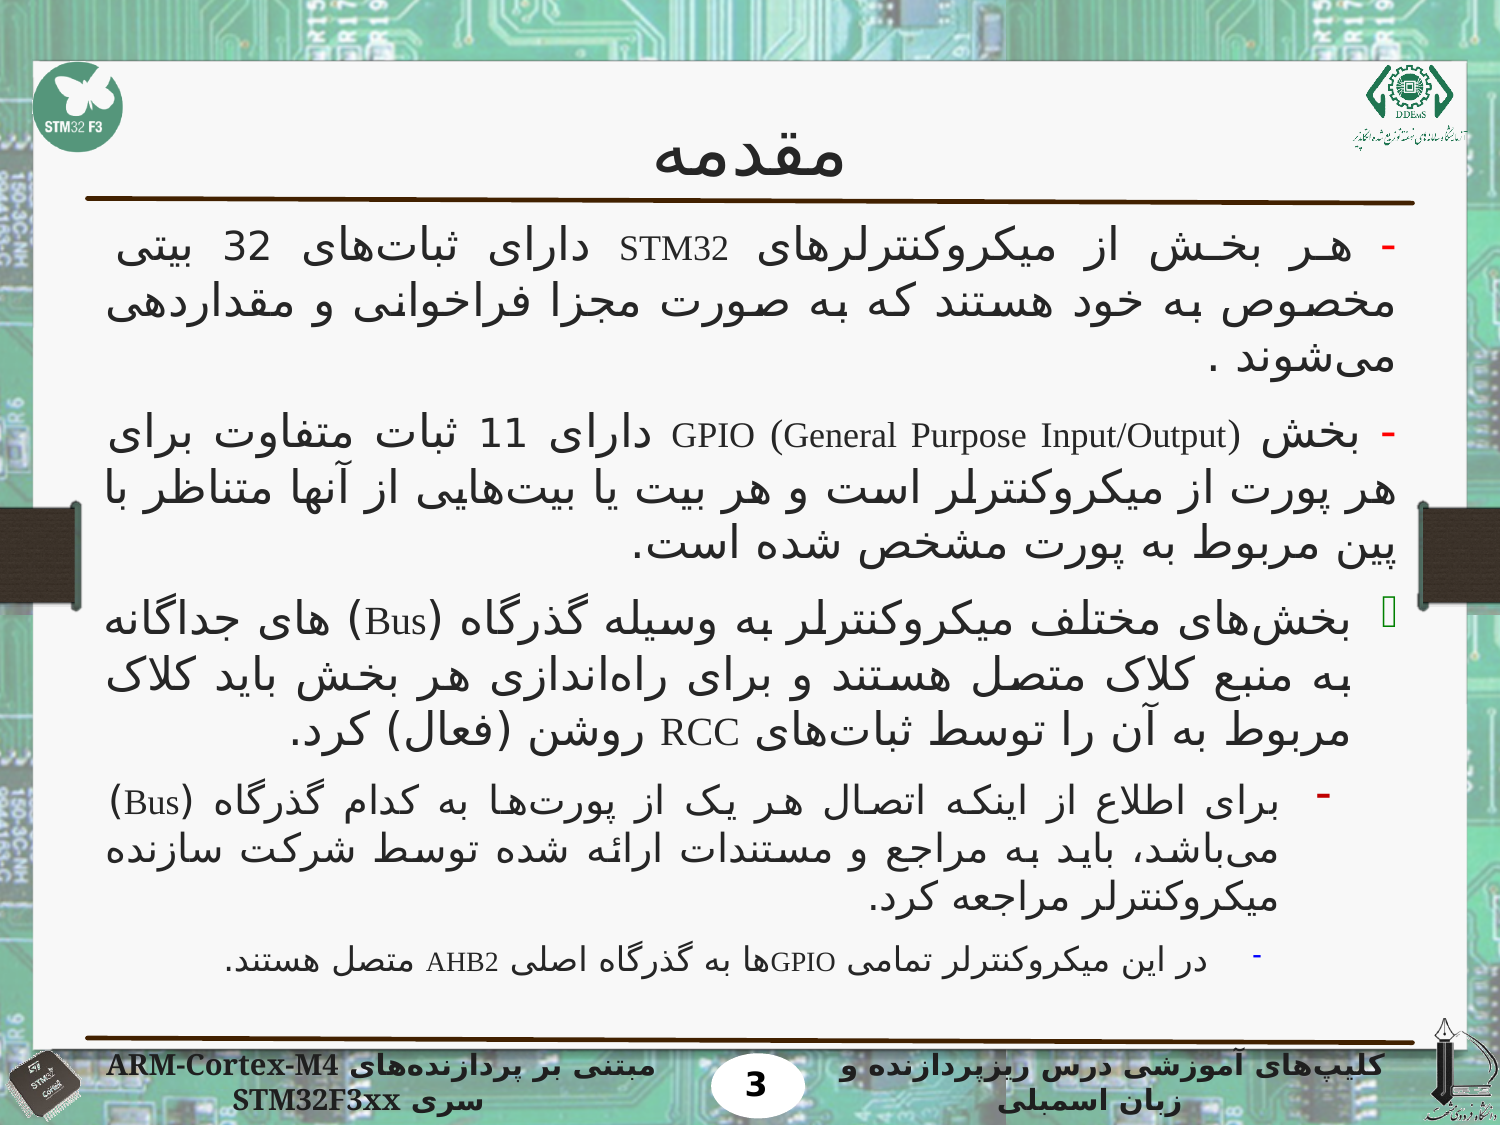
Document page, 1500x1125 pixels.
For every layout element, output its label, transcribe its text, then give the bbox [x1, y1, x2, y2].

list - هر بخش از میکروکنترلرهای STM32 دارای ثبات‌های 32 بیتی مخصوص به خود هستند که به صورت مجزا فراخوانی و مقداردهی می‌شوند . - بخش GPIO (General Purpose Input/Output) دارای 11 ثبات متفاوت برای هر پورت از میکروکنترلر است و هر بیت یا بیت‌هایی از آنها متناظر با پین مربوط به پورت مشخص شده است. بخش‌های مختلف میکروکنترلر به وسیله گذرگاه‌ (Bus) های جداگانه به منبع کلاک متصل هستند و برای راه‌اندازی هر بخش باید کلاک مربوط به آن را توسط ثبات‌های RCC روشن (فعال) کرد. برای اطلاع از اینکه اتصال هر یک از پورت‌ها به کدام گذرگاه (Bus) می‌باشد، باید به مراجع و مستندات ارائه شده توسط شرکت سازنده میکروکنترلر مراجعه کرد. در این میکروکنترلر تمامی GPIOها به گذرگاه اصلی AHB2 متصل هستند. [87, 207, 1413, 1034]
picture [0, 0, 1500, 1125]
slide_number 3 [699, 1067, 813, 1100]
title مقدمه [87, 83, 1413, 207]
text_box [734, 486, 766, 639]
